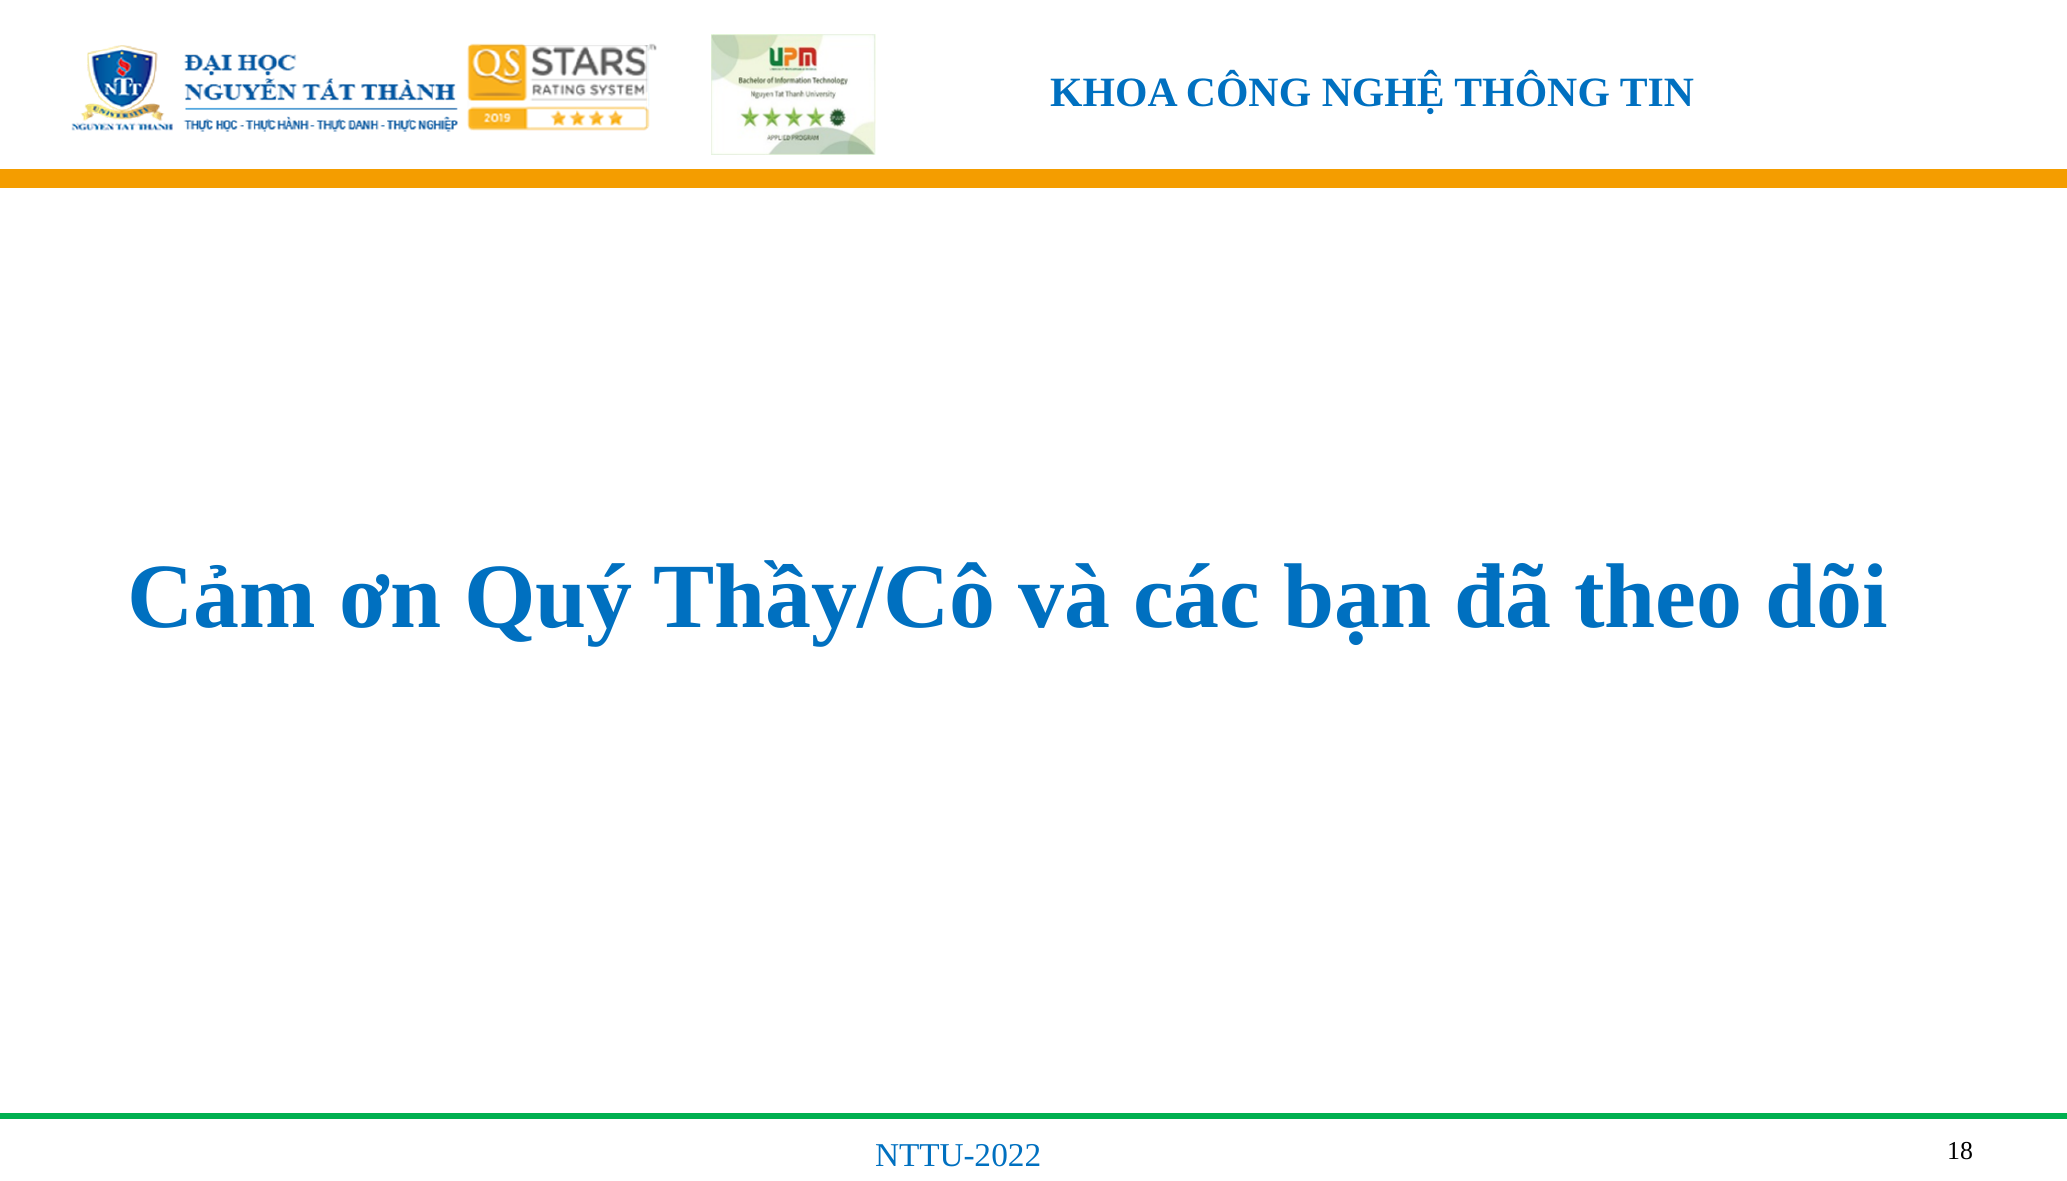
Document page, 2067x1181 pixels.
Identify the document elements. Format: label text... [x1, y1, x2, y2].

picture [711, 34, 876, 155]
picture [43, 8, 666, 168]
text_box Cảm ơn Quý Thầy/Cô và các bạn đã theo dõi [112, 540, 1912, 754]
slide_number 18 [1523, 1118, 1989, 1181]
text_box KHOA CÔNG NGHỆ THÔNG TIN [965, 63, 1780, 126]
